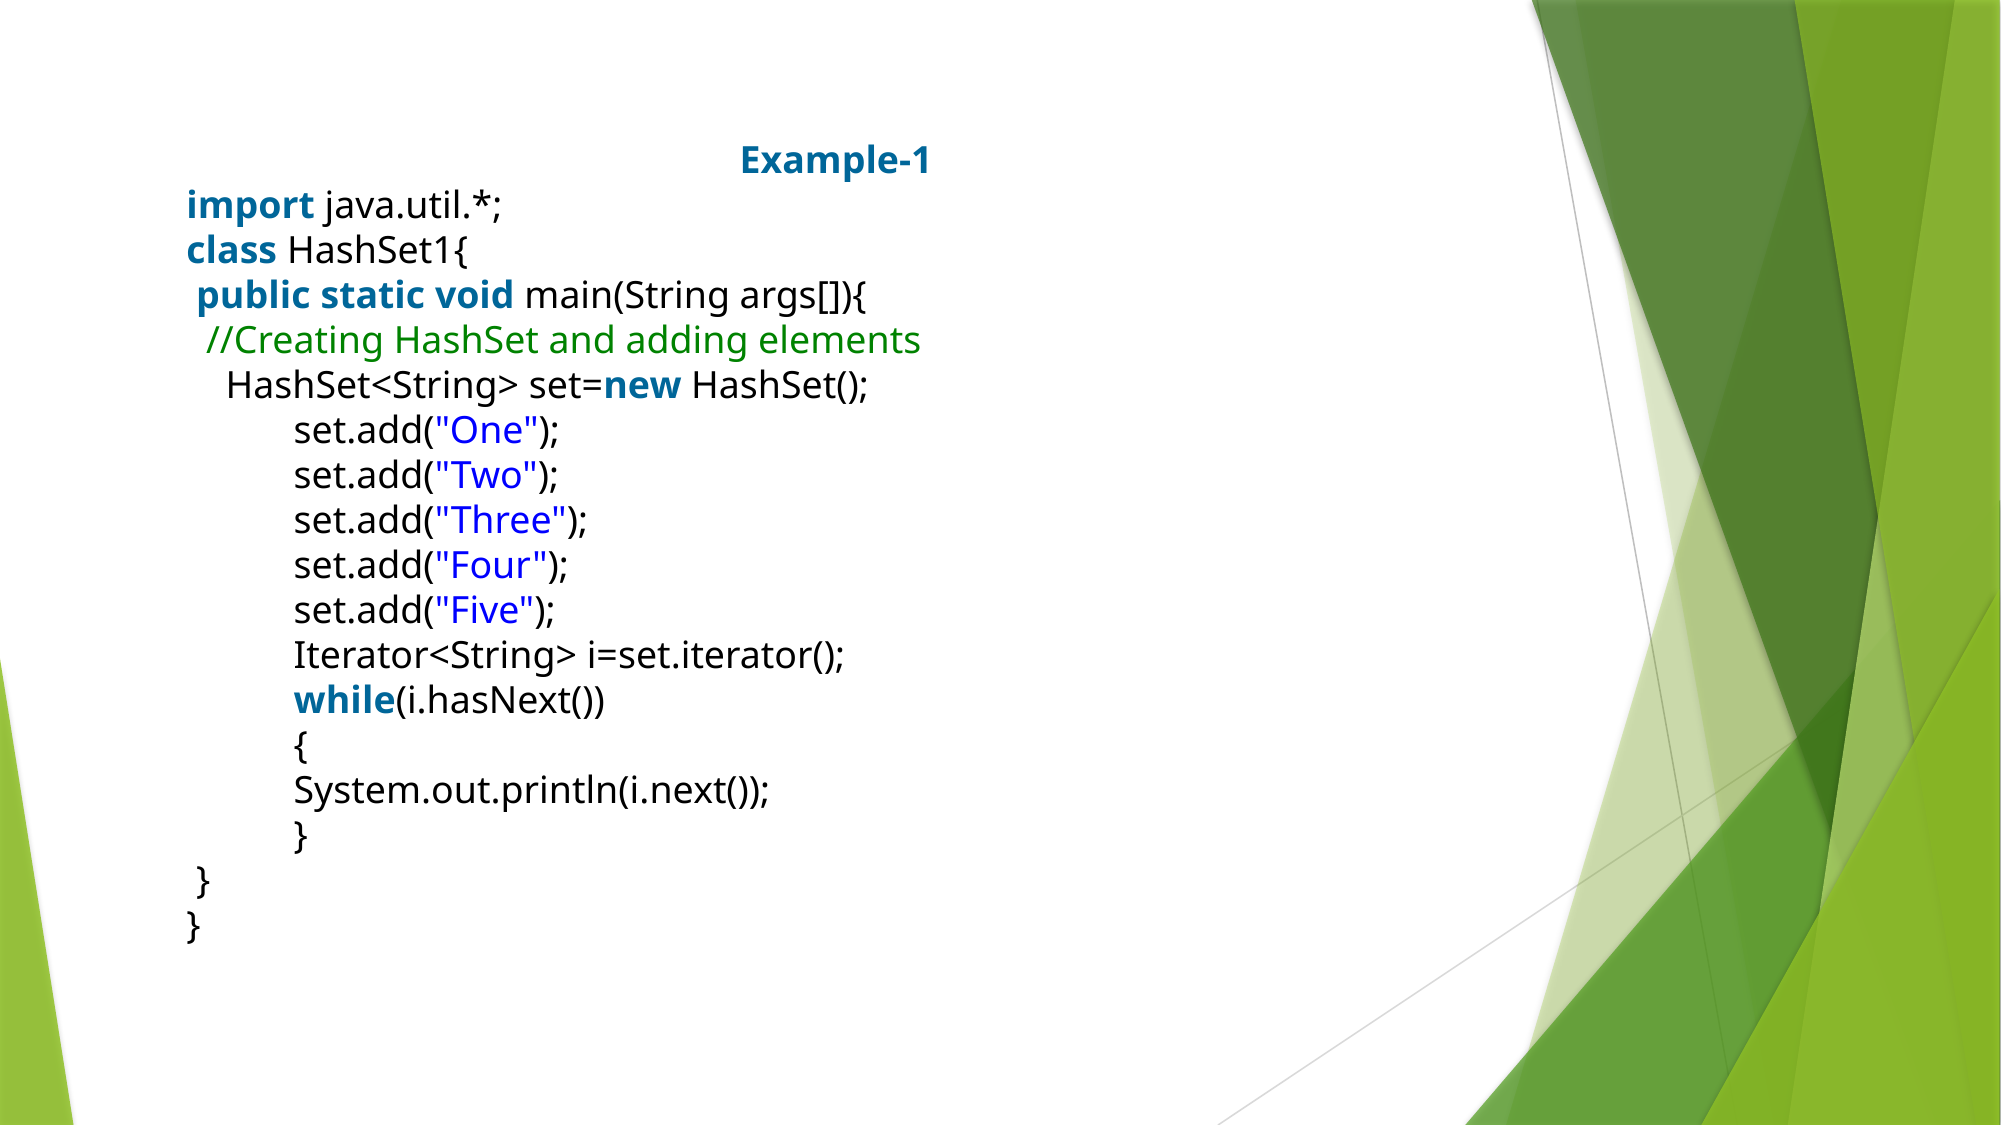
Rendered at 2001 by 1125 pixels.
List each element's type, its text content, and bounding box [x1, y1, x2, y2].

text_box Example-1 import java.util.*; class HashSet1{ public static void main(String args[]){ //Creating HashSet and adding elements HashSet<String> set=new HashSet(); set.add("One"); set.add("Two"); set.add("Three"); set.add("Four"); set.add("Five"); Iterator<String> i=set.iterator(); while(i.hasNext()) { System.out.println(i.next()); } } } [171, 128, 1501, 953]
